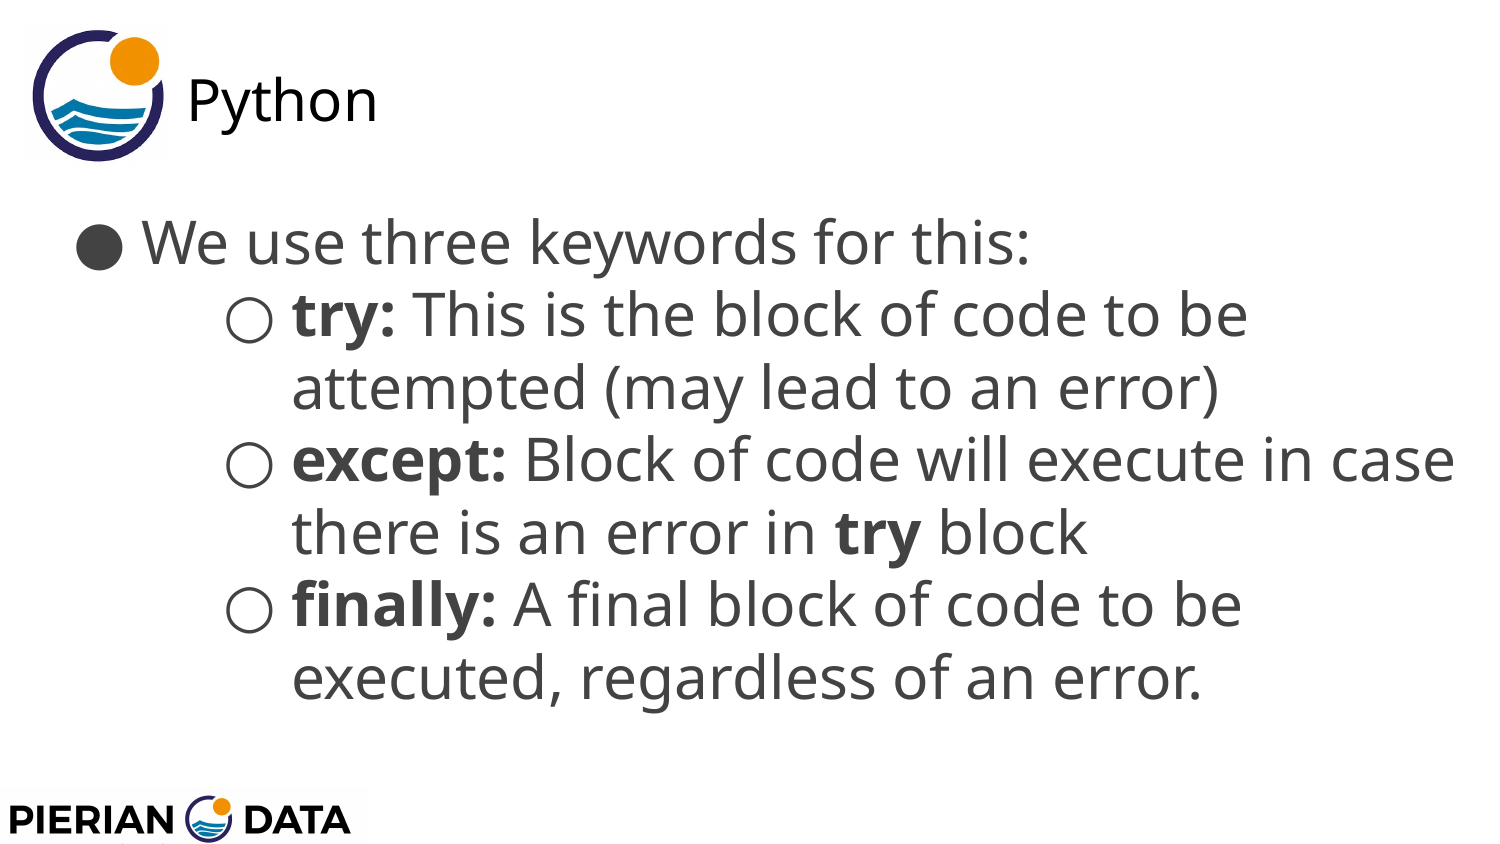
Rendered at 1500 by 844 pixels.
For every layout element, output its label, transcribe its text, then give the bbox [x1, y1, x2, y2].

title Python [176, 48, 1449, 143]
picture [24, 24, 172, 167]
list We use three keywords for this: try: This is the block of code to be attempted (may lead to an error) except: Block of code will execute in case there is an error in try block finally: A final block of code to be executed, regardless of an error. [51, 189, 1476, 750]
picture [0, 787, 368, 844]
